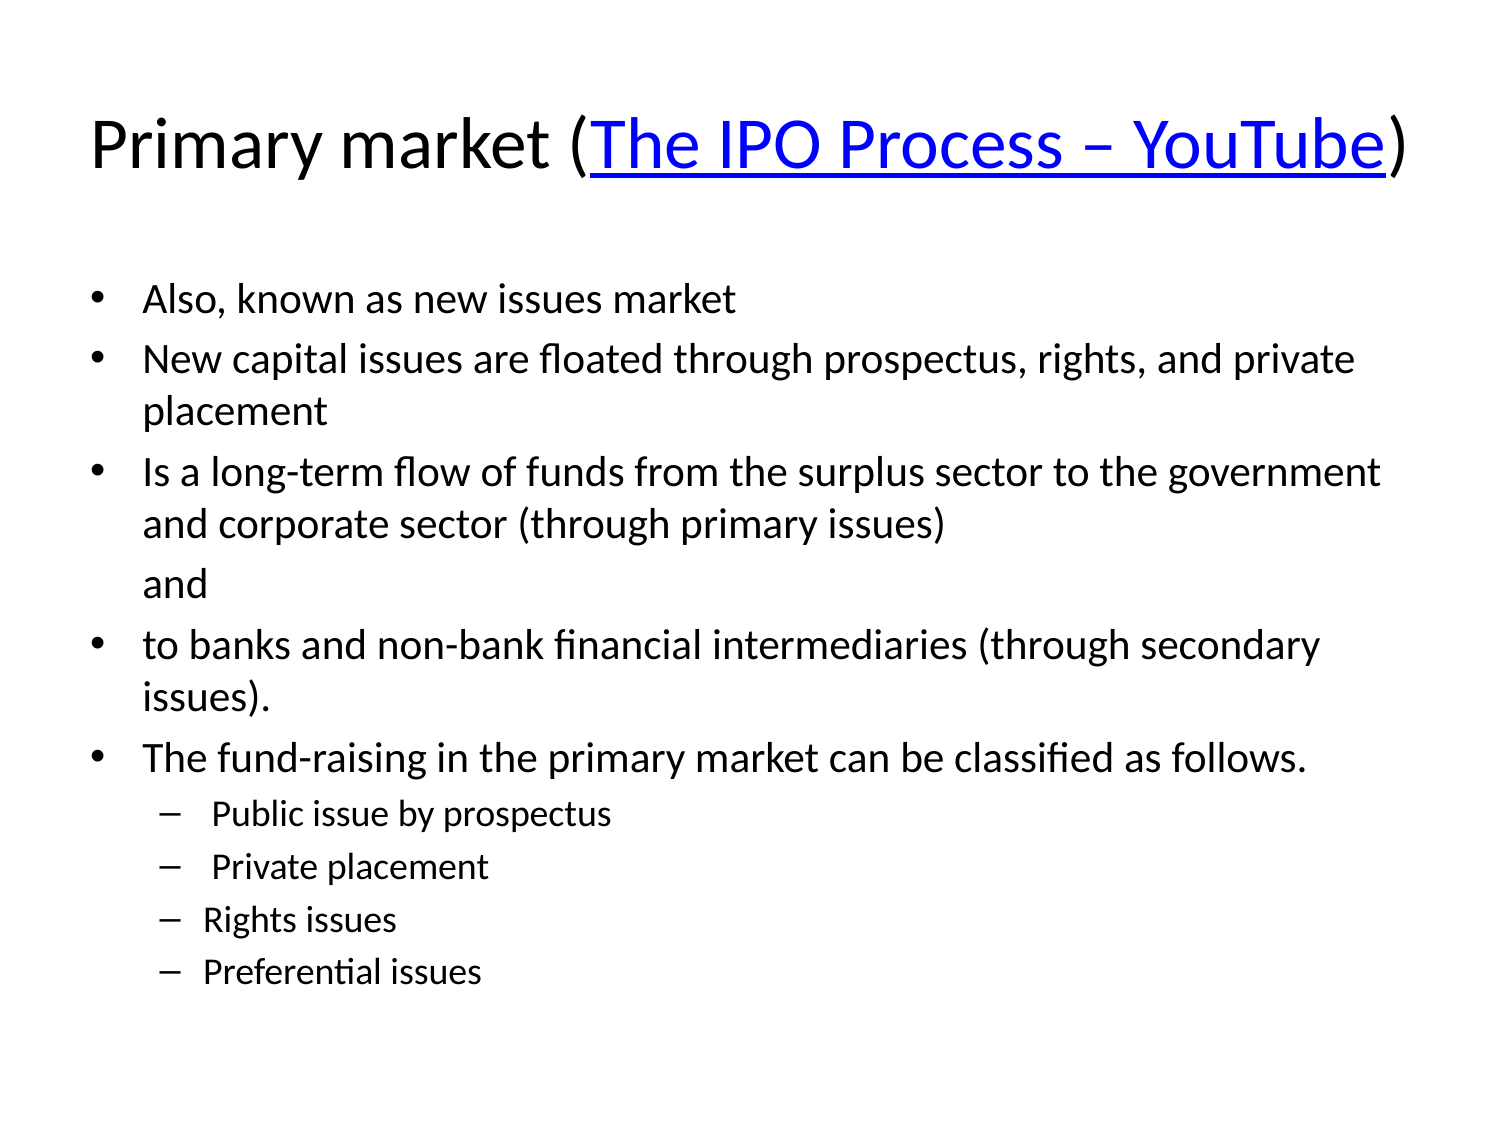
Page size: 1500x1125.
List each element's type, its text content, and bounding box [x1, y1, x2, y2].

list Also, known as new issues market New capital issues are floated through prospectus, rights, and private placement Is a long-term flow of funds from the surplus sector to the government and corporate sector (through primary issues) and to banks and non-bank financial intermediaries (through secondary issues). The fund-raising in the primary market can be classified as follows. Public issue by prospectus Private placement Rights issues Preferential issues [75, 262, 1425, 1005]
title Primary market (The IPO Process – YouTube) [75, 45, 1425, 233]
